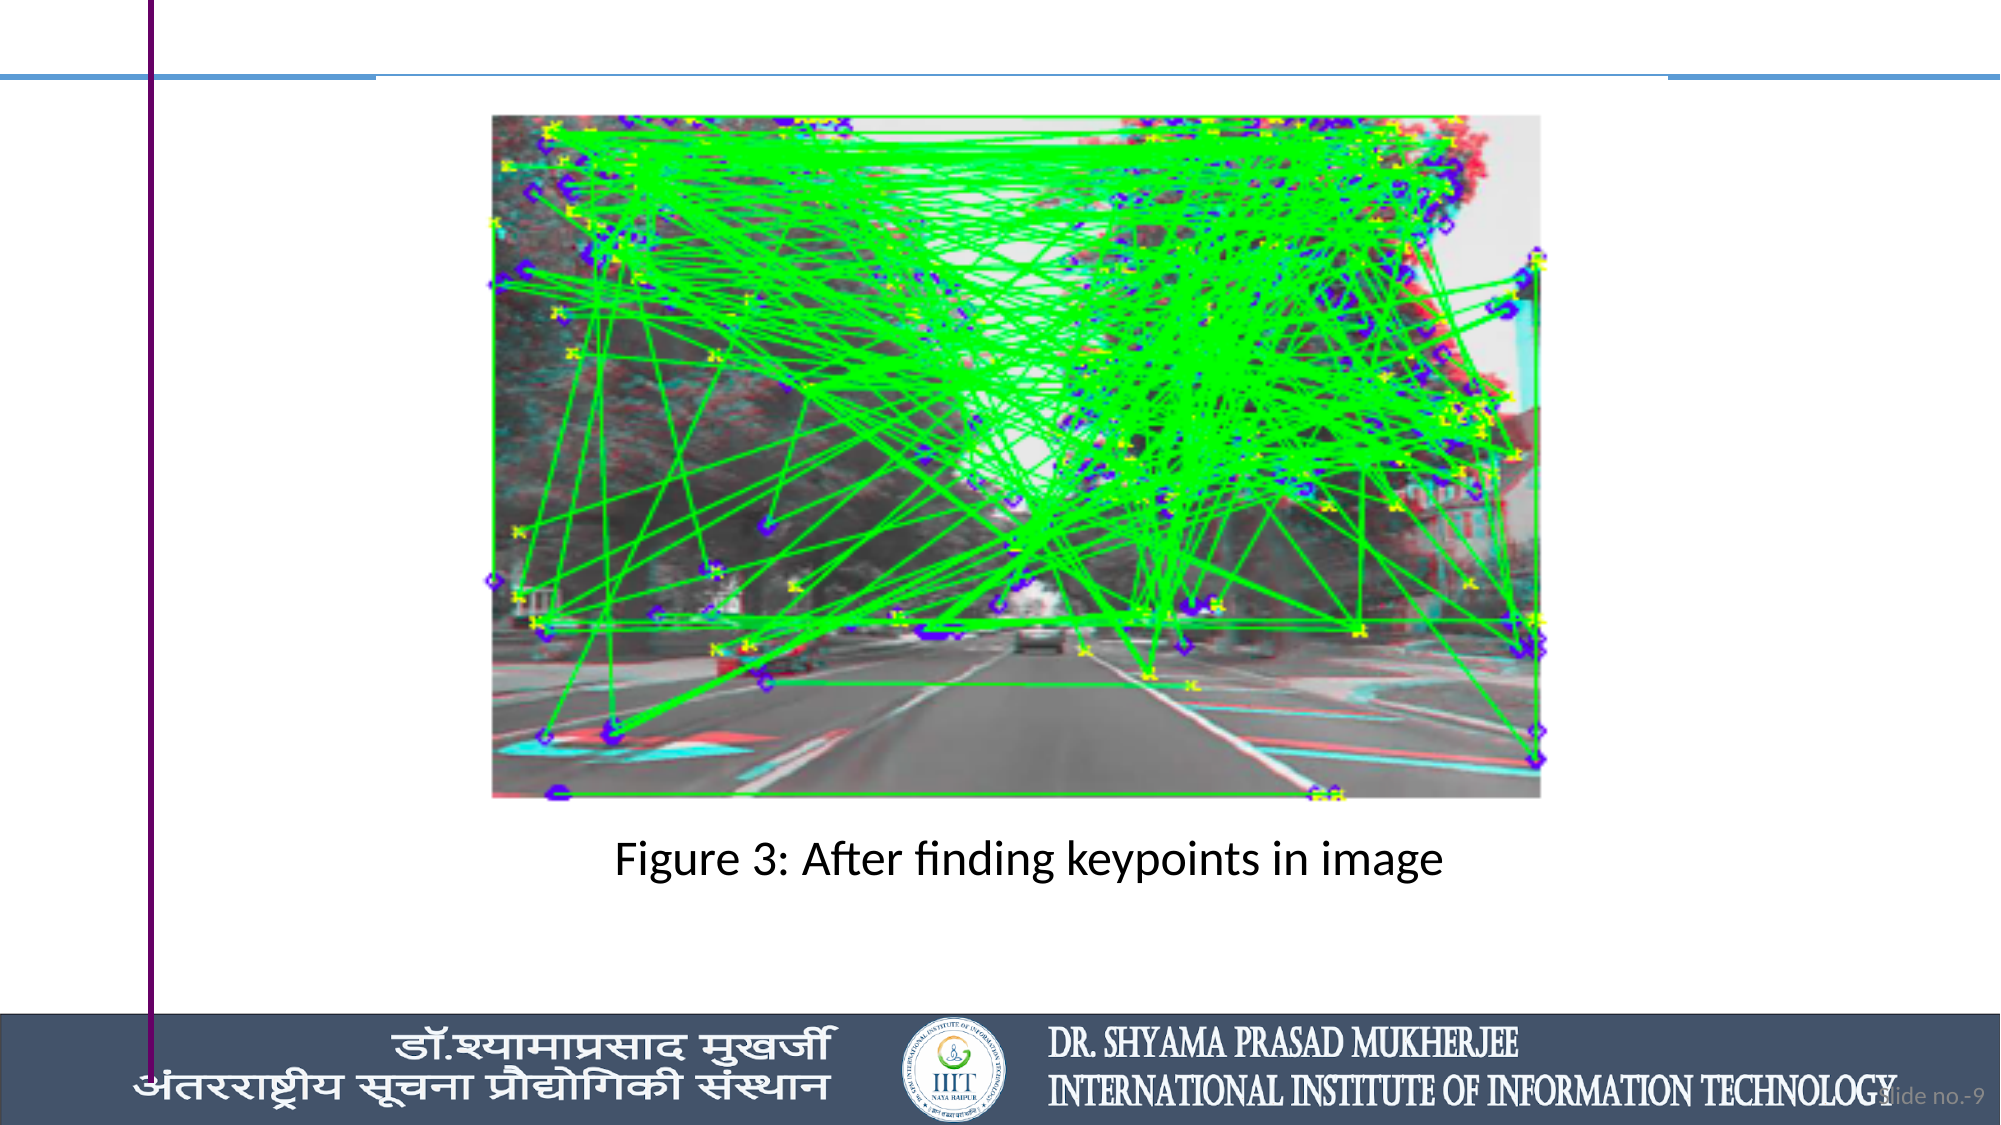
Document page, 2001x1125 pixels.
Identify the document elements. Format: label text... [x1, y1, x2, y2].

text_box Figure 3: After finding keypoints in image [299, 810, 1873, 995]
picture [0, 1013, 2000, 1125]
text_box [162, 76, 2000, 1011]
picture [375, 76, 1668, 839]
